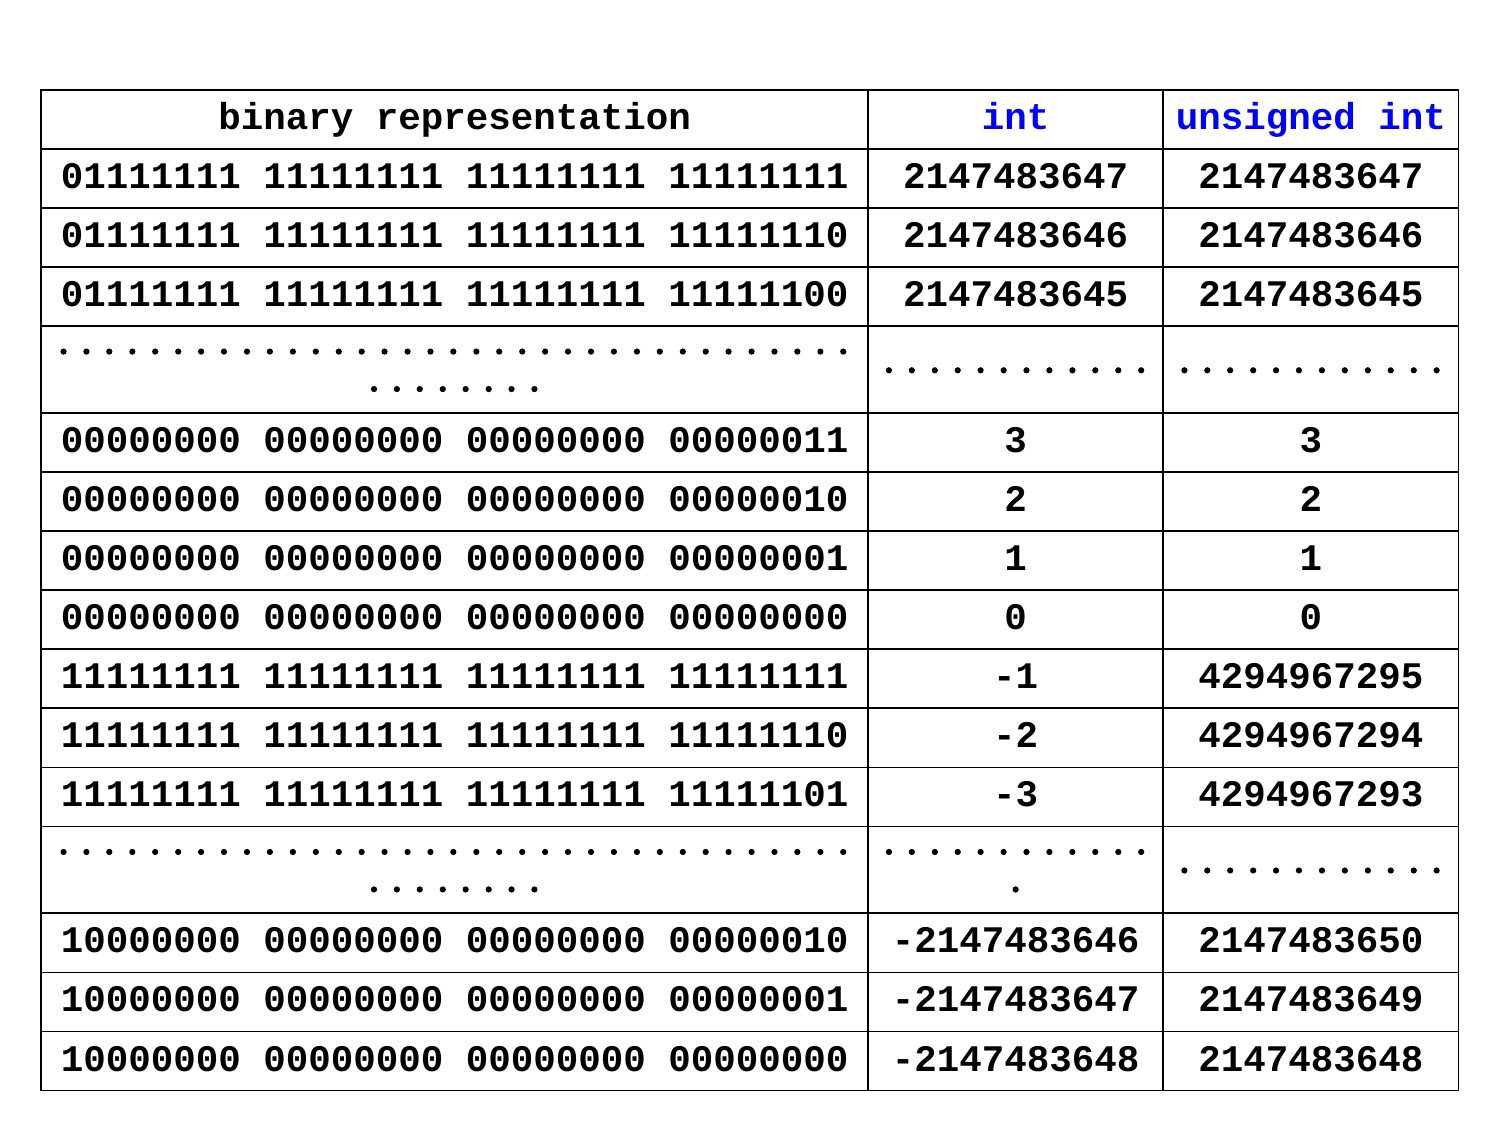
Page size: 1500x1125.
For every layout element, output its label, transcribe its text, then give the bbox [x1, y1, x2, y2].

table_cell 10000000 00000000 00000000 00000000 [42, 1032, 867, 1090]
table_cell 00000000 00000000 00000000 00000010 [42, 473, 867, 530]
table_cell 01111111 11111111 11111111 11111100 [42, 268, 867, 325]
table_cell 3 [1164, 414, 1458, 471]
table_header unsigned int [1164, 91, 1458, 148]
table_cell 10000000 00000000 00000000 00000010 [42, 914, 867, 972]
table_cell -2 [869, 709, 1162, 767]
table_cell 2 [869, 473, 1162, 530]
table_cell 00000000 00000000 00000000 00000000 [42, 591, 867, 648]
table_cell 4294967295 [1164, 650, 1458, 707]
table_cell 2147483646 [869, 209, 1162, 266]
table_cell 2147483648 [1164, 1032, 1458, 1090]
table_cell ⋅ ⋅ ⋅ ⋅ ⋅ ⋅ ⋅ ⋅ ⋅ ⋅ ⋅ ⋅ ⋅ [869, 827, 1162, 912]
table_cell 11111111 11111111 11111111 11111111 [42, 650, 867, 707]
table_header int [869, 91, 1162, 148]
table_cell ⋅ ⋅ ⋅ ⋅ ⋅ ⋅ ⋅ ⋅ ⋅ ⋅ ⋅ ⋅ ⋅ ⋅ ⋅ ⋅ ⋅ ⋅ ⋅ ⋅ ⋅ ⋅ ⋅ ⋅ ⋅ ⋅ ⋅ ⋅ ⋅ ⋅ ⋅ ⋅ ⋅ ⋅ ⋅ ⋅ ⋅ ⋅ ⋅ ⋅ ⋅ ⋅ ⋅ [42, 327, 867, 412]
table_cell -1 [869, 650, 1162, 707]
table_cell 2 [1164, 473, 1458, 530]
table_cell 0 [869, 591, 1162, 648]
table_cell 3 [869, 414, 1162, 471]
table_cell 4294967293 [1164, 768, 1458, 826]
table_cell 2147483645 [869, 268, 1162, 325]
table_cell -2147483646 [869, 914, 1162, 972]
table_cell 0 [1164, 591, 1458, 648]
table_cell 4294967294 [1164, 709, 1458, 767]
table_cell 11111111 11111111 11111111 11111101 [42, 768, 867, 826]
table_cell 1 [1164, 532, 1458, 589]
table_cell 2147483649 [1164, 973, 1458, 1031]
table_cell 2147483646 [1164, 209, 1458, 266]
table_cell 01111111 11111111 11111111 11111111 [42, 150, 867, 207]
table_cell -3 [869, 768, 1162, 826]
table_cell 11111111 11111111 11111111 11111110 [42, 709, 867, 767]
table_cell 2147483645 [1164, 268, 1458, 325]
table_cell 2147483650 [1164, 914, 1458, 972]
table_cell 2147483647 [869, 150, 1162, 207]
table_cell -2147483647 [869, 973, 1162, 1031]
table_cell -2147483648 [869, 1032, 1162, 1090]
table_cell ⋅ ⋅ ⋅ ⋅ ⋅ ⋅ ⋅ ⋅ ⋅ ⋅ ⋅ ⋅ ⋅ ⋅ ⋅ ⋅ ⋅ ⋅ ⋅ ⋅ ⋅ ⋅ ⋅ ⋅ ⋅ ⋅ ⋅ ⋅ ⋅ ⋅ ⋅ ⋅ ⋅ ⋅ ⋅ ⋅ ⋅ ⋅ ⋅ ⋅ ⋅ ⋅ ⋅ [42, 827, 867, 912]
table_cell ⋅ ⋅ ⋅ ⋅ ⋅ ⋅ ⋅ ⋅ ⋅ ⋅ ⋅ ⋅ [869, 327, 1162, 412]
table_cell ⋅ ⋅ ⋅ ⋅ ⋅ ⋅ ⋅ ⋅ ⋅ ⋅ ⋅ ⋅ [1164, 327, 1458, 412]
table_cell 2147483647 [1164, 150, 1458, 207]
table_cell 1 [869, 532, 1162, 589]
table_cell 10000000 00000000 00000000 00000001 [42, 973, 867, 1031]
table_cell ⋅ ⋅ ⋅ ⋅ ⋅ ⋅ ⋅ ⋅ ⋅ ⋅ ⋅ ⋅ [1164, 827, 1458, 912]
table_cell 01111111 11111111 11111111 11111110 [42, 209, 867, 266]
table_header binary representation [42, 91, 867, 148]
table_cell 00000000 00000000 00000000 00000001 [42, 532, 867, 589]
table_cell 00000000 00000000 00000000 00000011 [42, 414, 867, 471]
